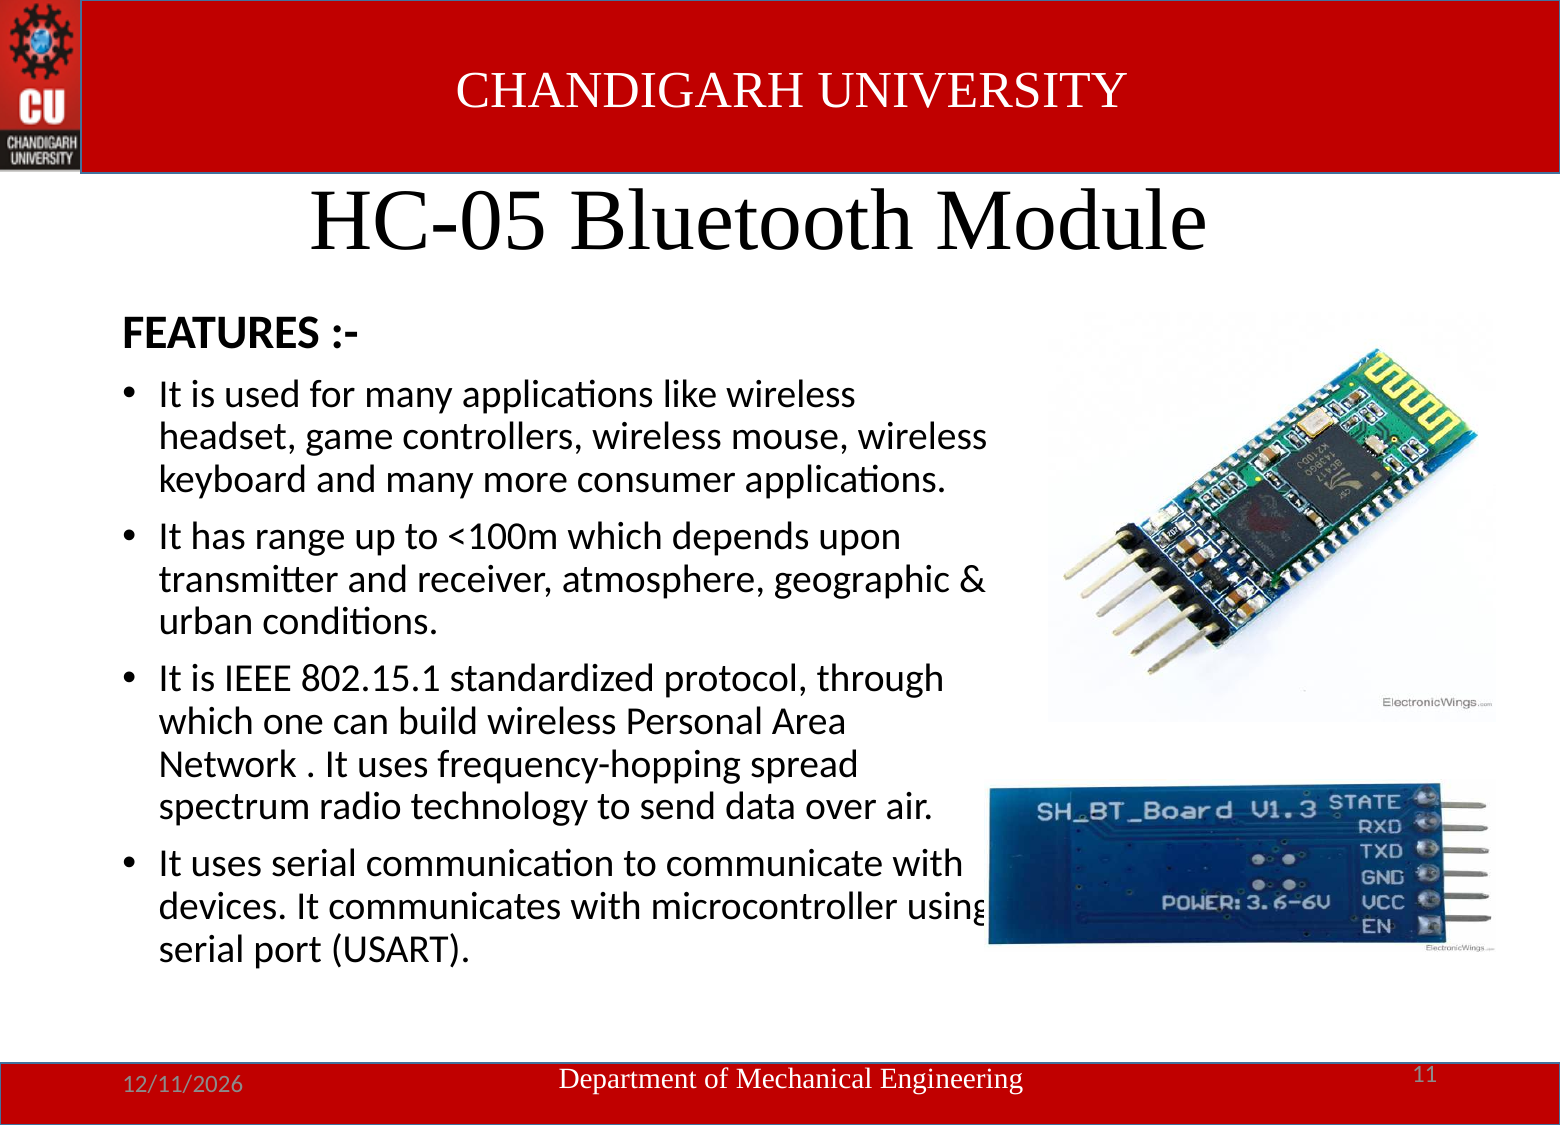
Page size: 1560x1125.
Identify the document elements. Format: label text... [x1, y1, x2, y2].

picture [0, 0, 80, 172]
picture [984, 779, 1496, 952]
list FEATURES :- It is used for many applications like wireless headset, game controllers, wireless mouse, wireless keyboard and many more consumer applications. It has range up to <100m which depends upon transmitter and receiver, atmosphere, geographic & urban conditions. It is IEEE 802.15.1 standardized protocol, through which one can build wireless Personal Area Network . It uses frequency-hopping spread spectrum radio technology to send data over air. It uses serial communication to communicate with devices. It communicates with microcontroller using serial port (USART). [107, 299, 1009, 1014]
slide_number 10 [1101, 1042, 1453, 1103]
picture [1048, 312, 1496, 722]
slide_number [107, 1061, 459, 1103]
text_box HC-05 Bluetooth Module [64, 154, 1453, 380]
